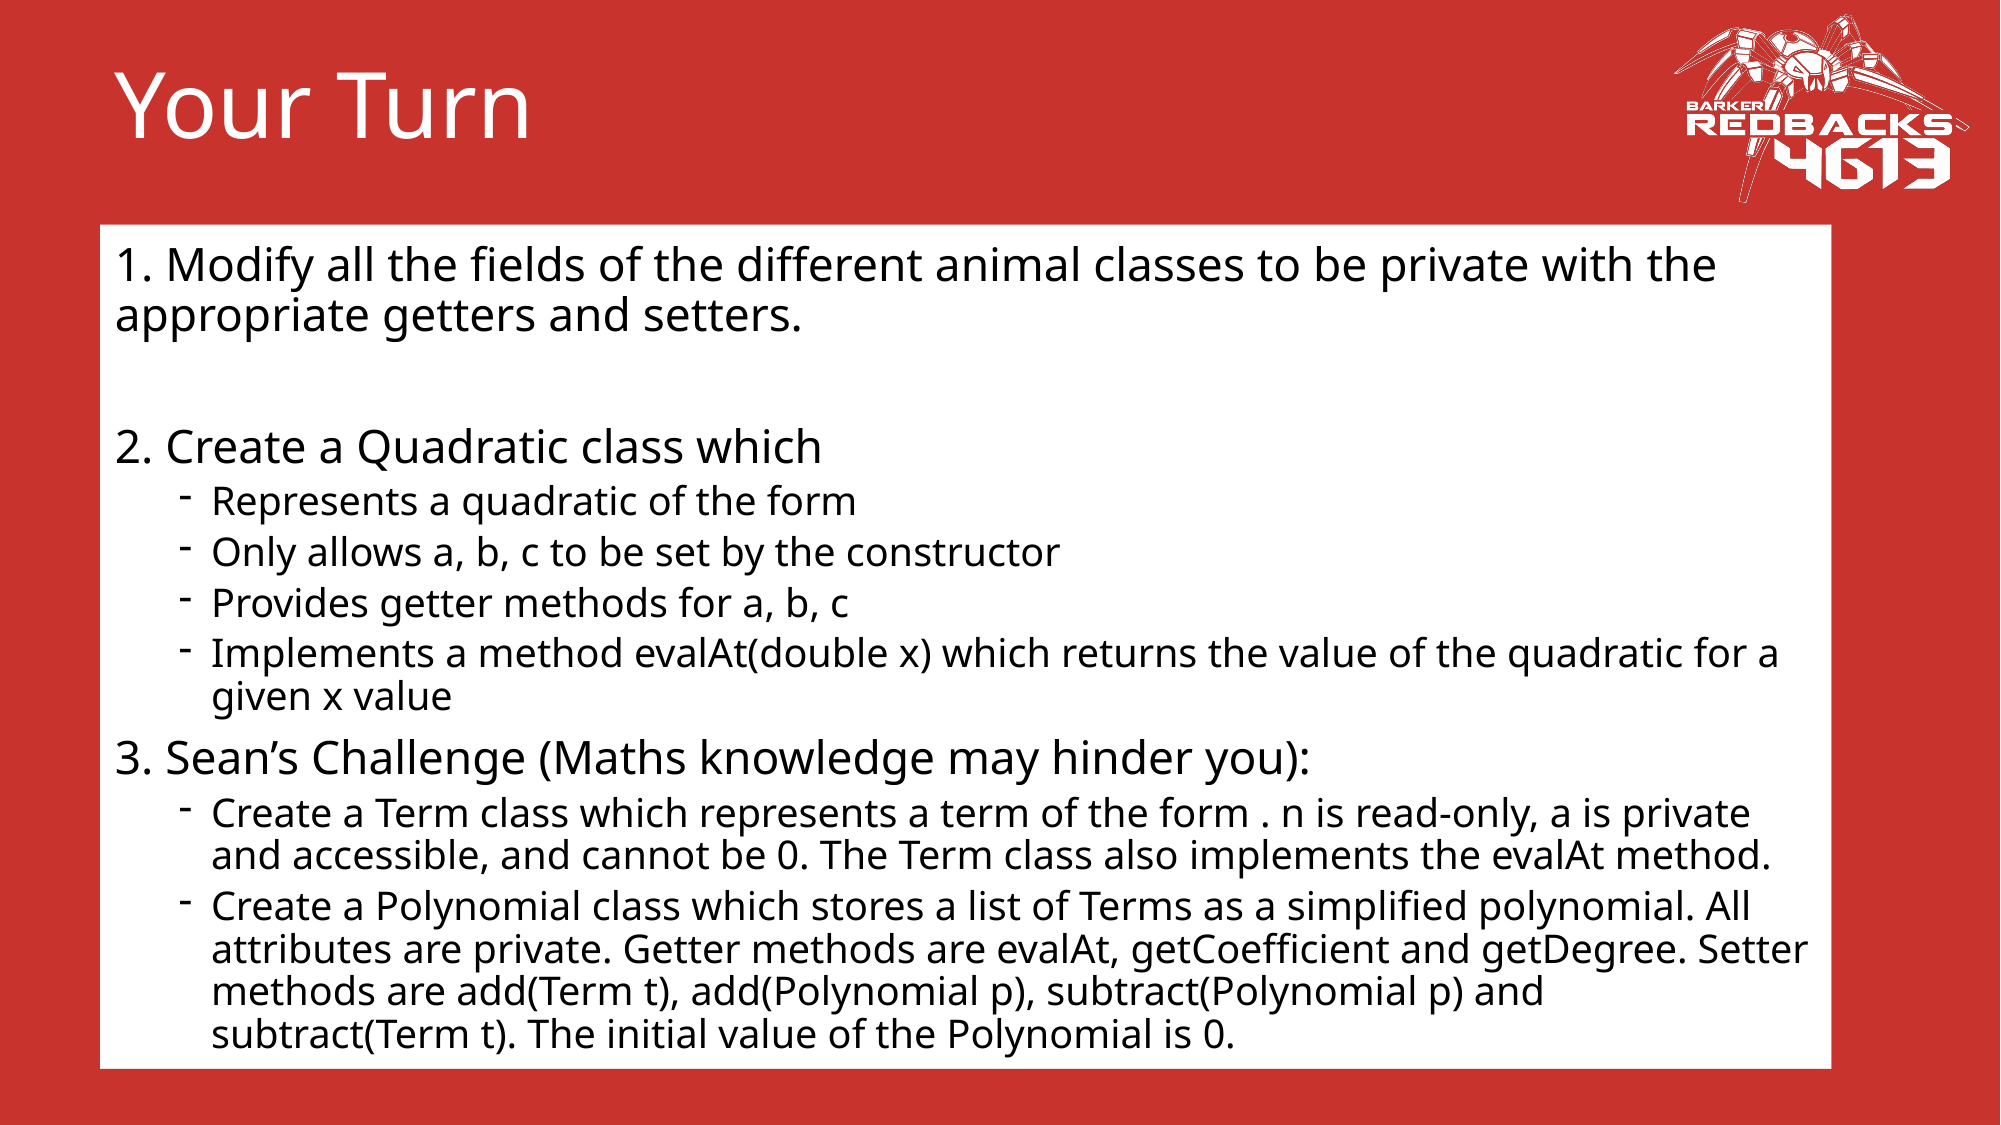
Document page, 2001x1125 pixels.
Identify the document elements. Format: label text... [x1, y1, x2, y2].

title Your Turn [99, 0, 1582, 218]
picture [0, 0, 2000, 1125]
